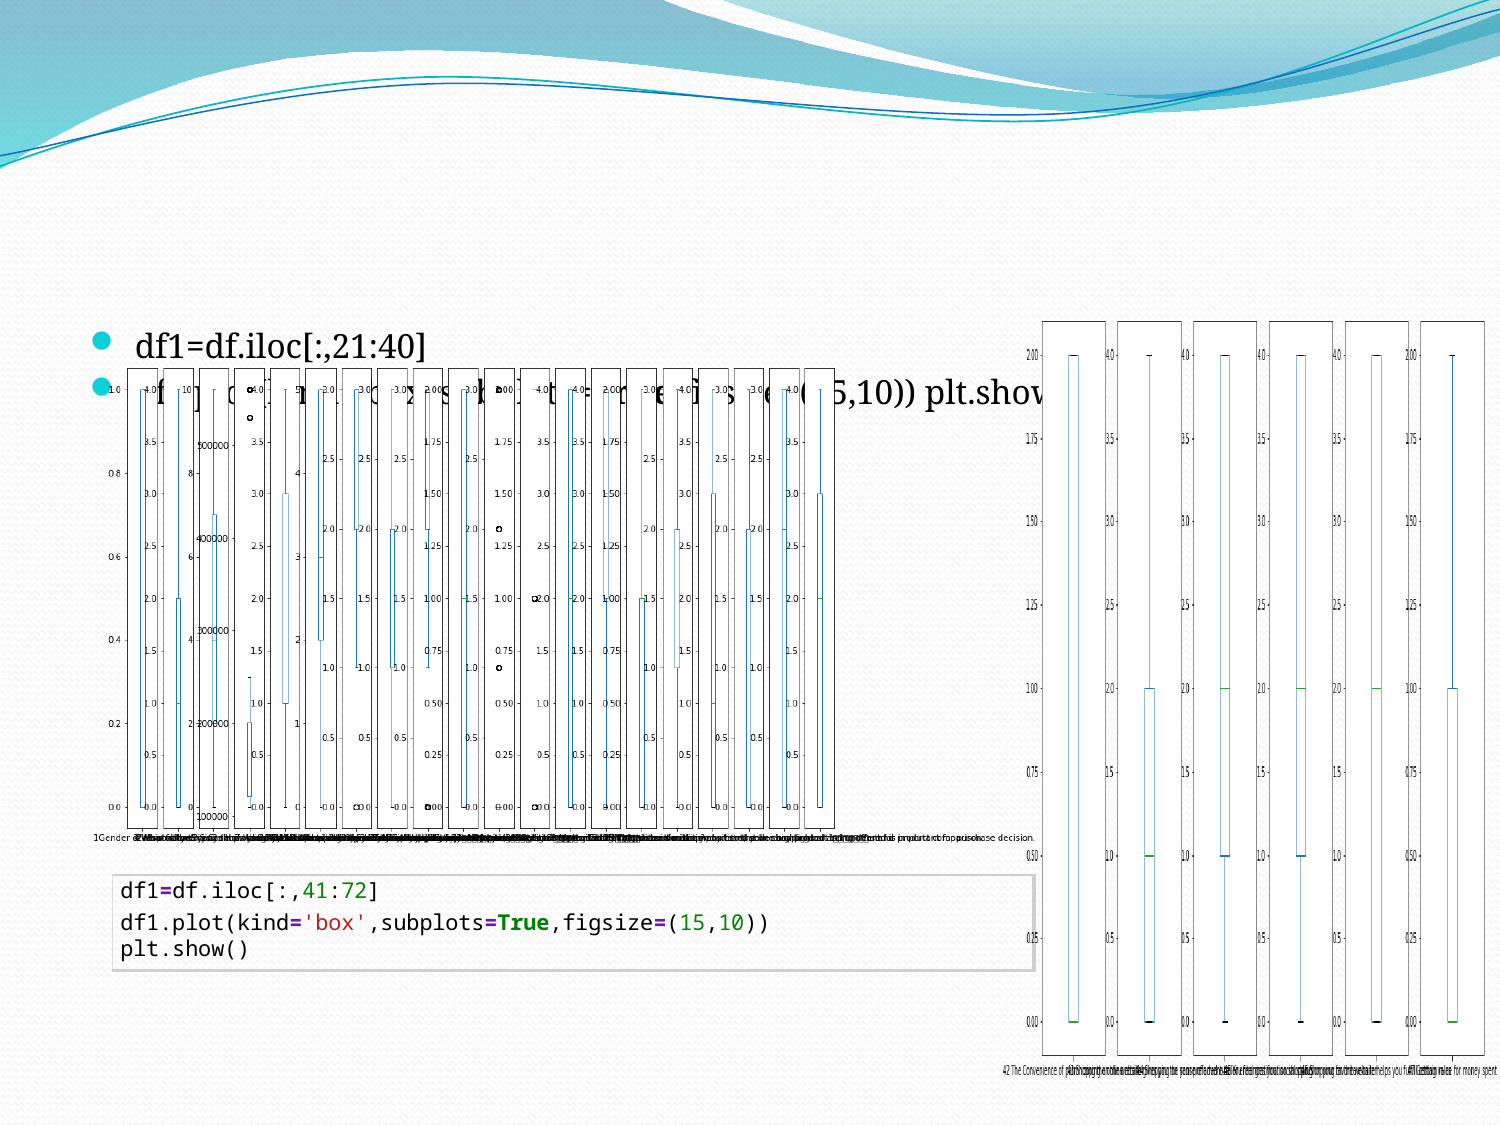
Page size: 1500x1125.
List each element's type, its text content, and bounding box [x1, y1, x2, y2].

picture [999, 312, 1500, 1088]
table_cell plt.show() [113, 939, 992, 969]
list df1=df.iloc[:,21:40] df1.plot(kind='box',subplots=True,figsize=(15,10)) plt.show() [75, 317, 994, 1038]
picture [87, 362, 994, 848]
table_cell df1.plot(kind='box',subplots=True,figsize=(15,10)) [113, 913, 992, 939]
table_header df1=df.iloc[:,41:72] [113, 876, 992, 913]
